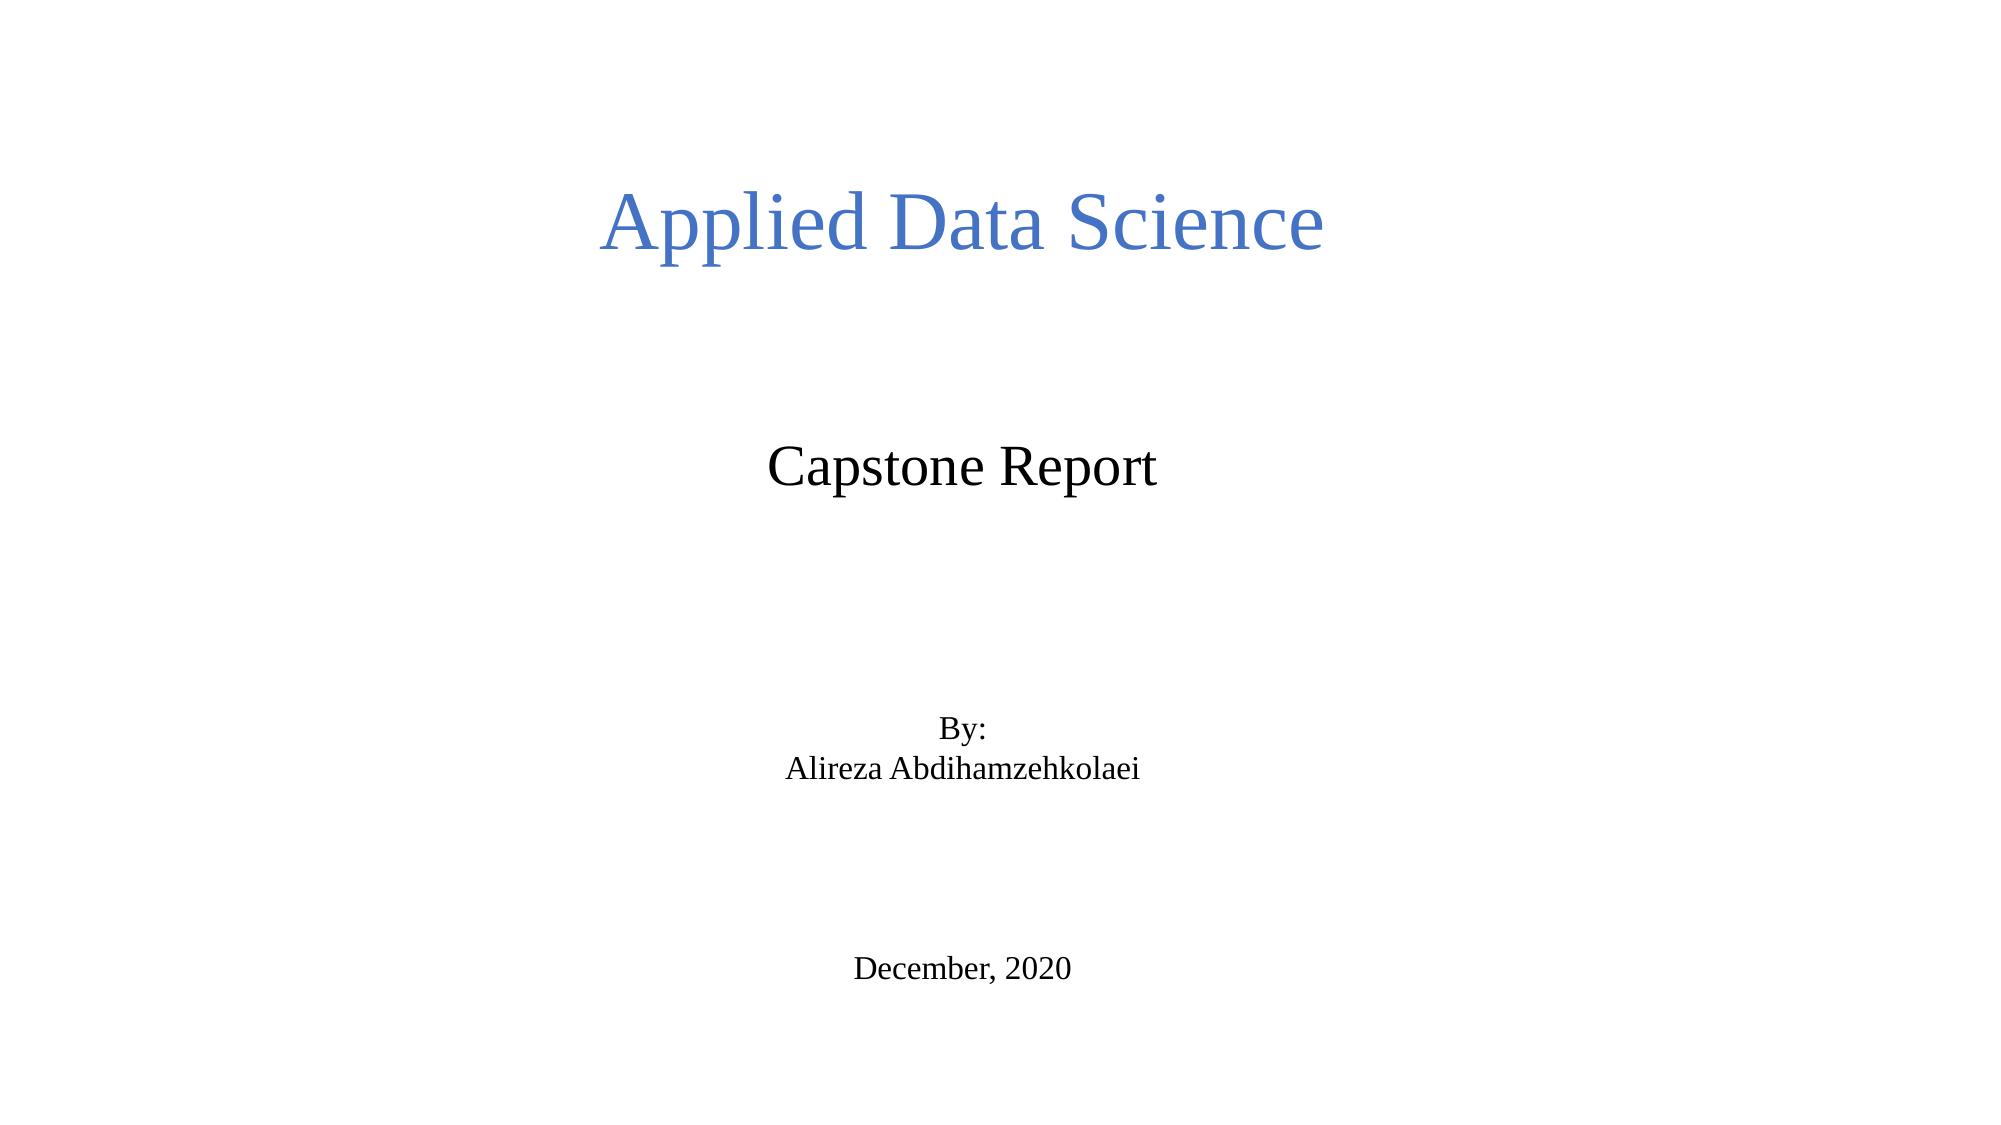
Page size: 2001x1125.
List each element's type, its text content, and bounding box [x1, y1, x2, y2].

text_box Applied Data Science Capstone Report By: Alireza Abdihamzehkolaei December, 2020 [462, 159, 1463, 994]
